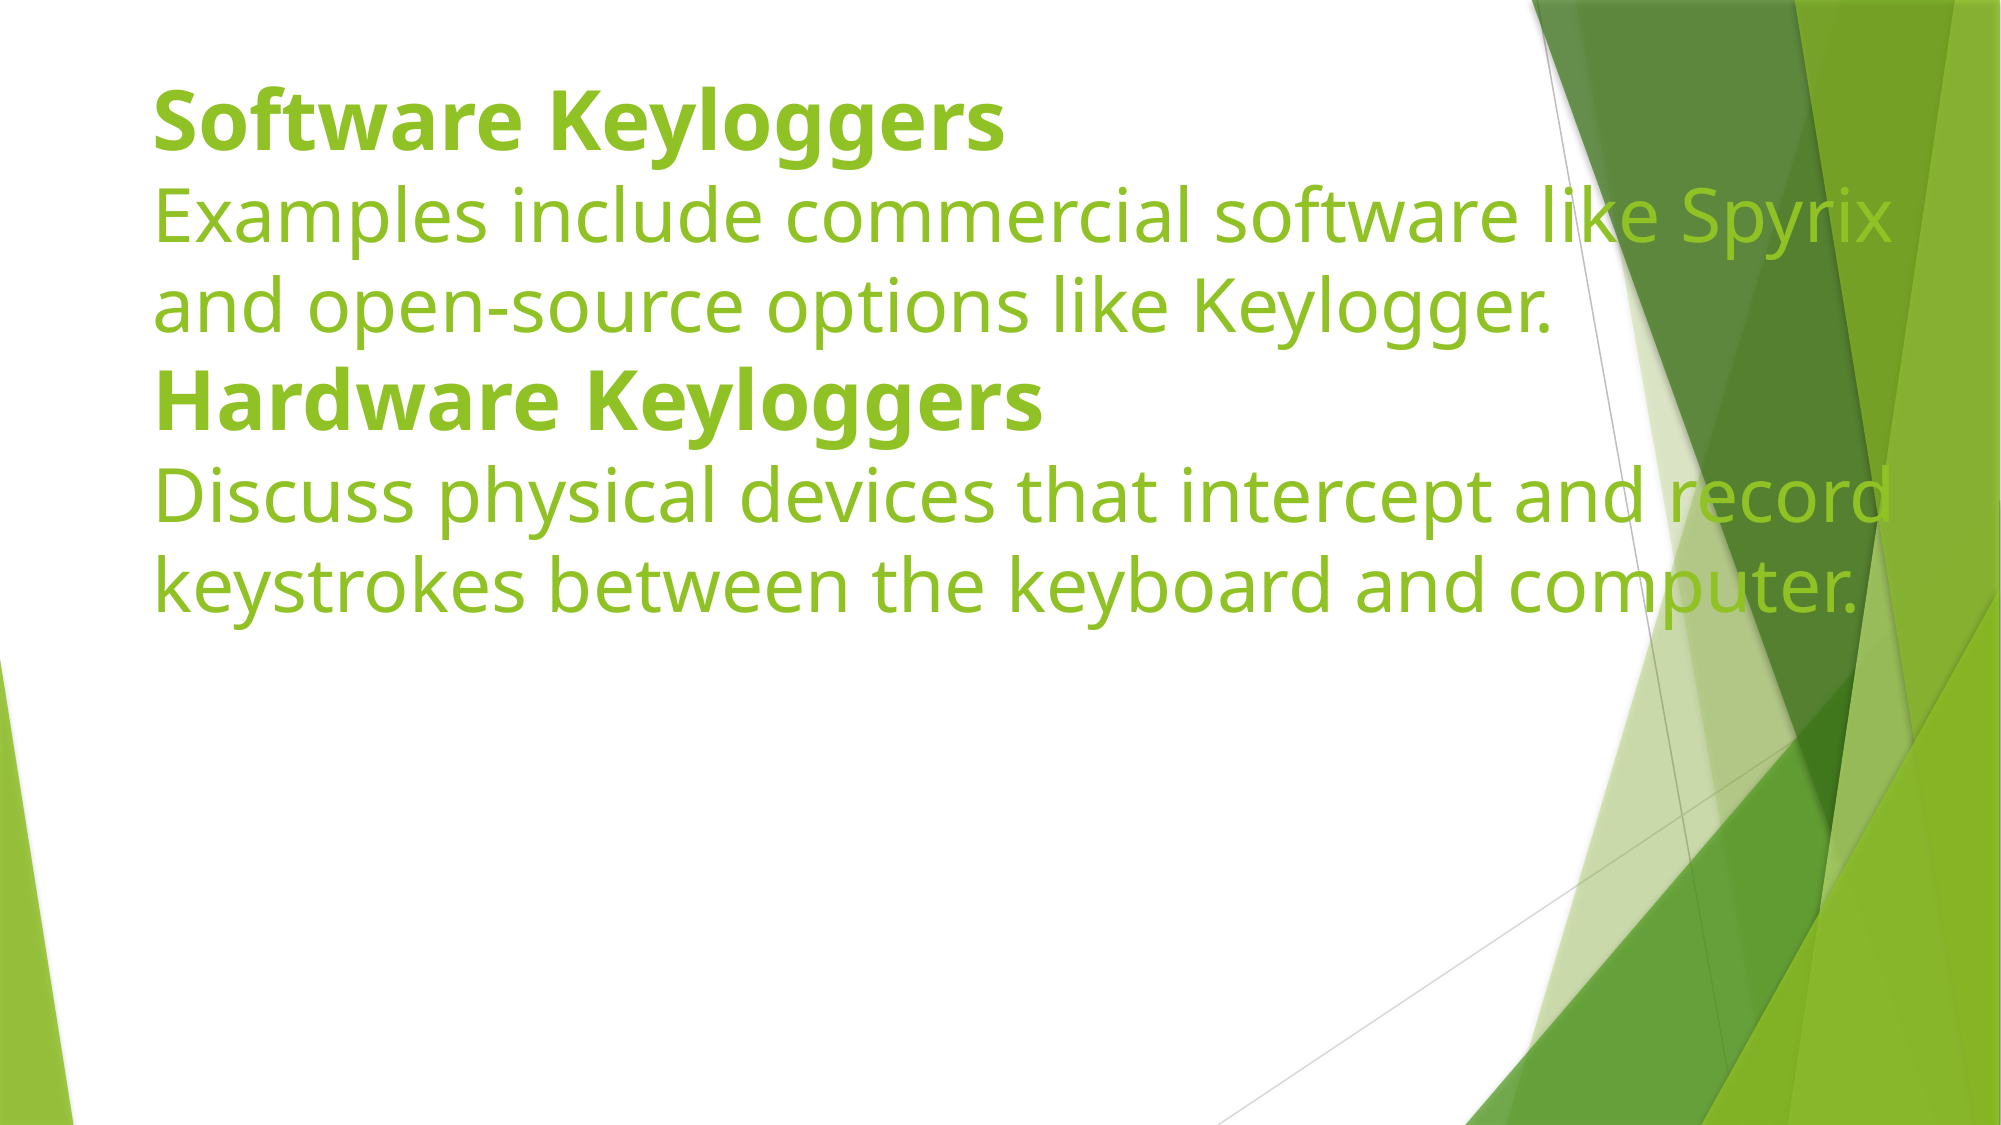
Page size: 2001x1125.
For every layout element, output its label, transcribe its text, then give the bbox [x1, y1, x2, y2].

title Software Keyloggers Examples include commercial software like Spyrix and open-source options like Keylogger. Hardware Keyloggers Discuss physical devices that intercept and record keystrokes between the keyboard and computer. [137, 59, 1946, 1071]
